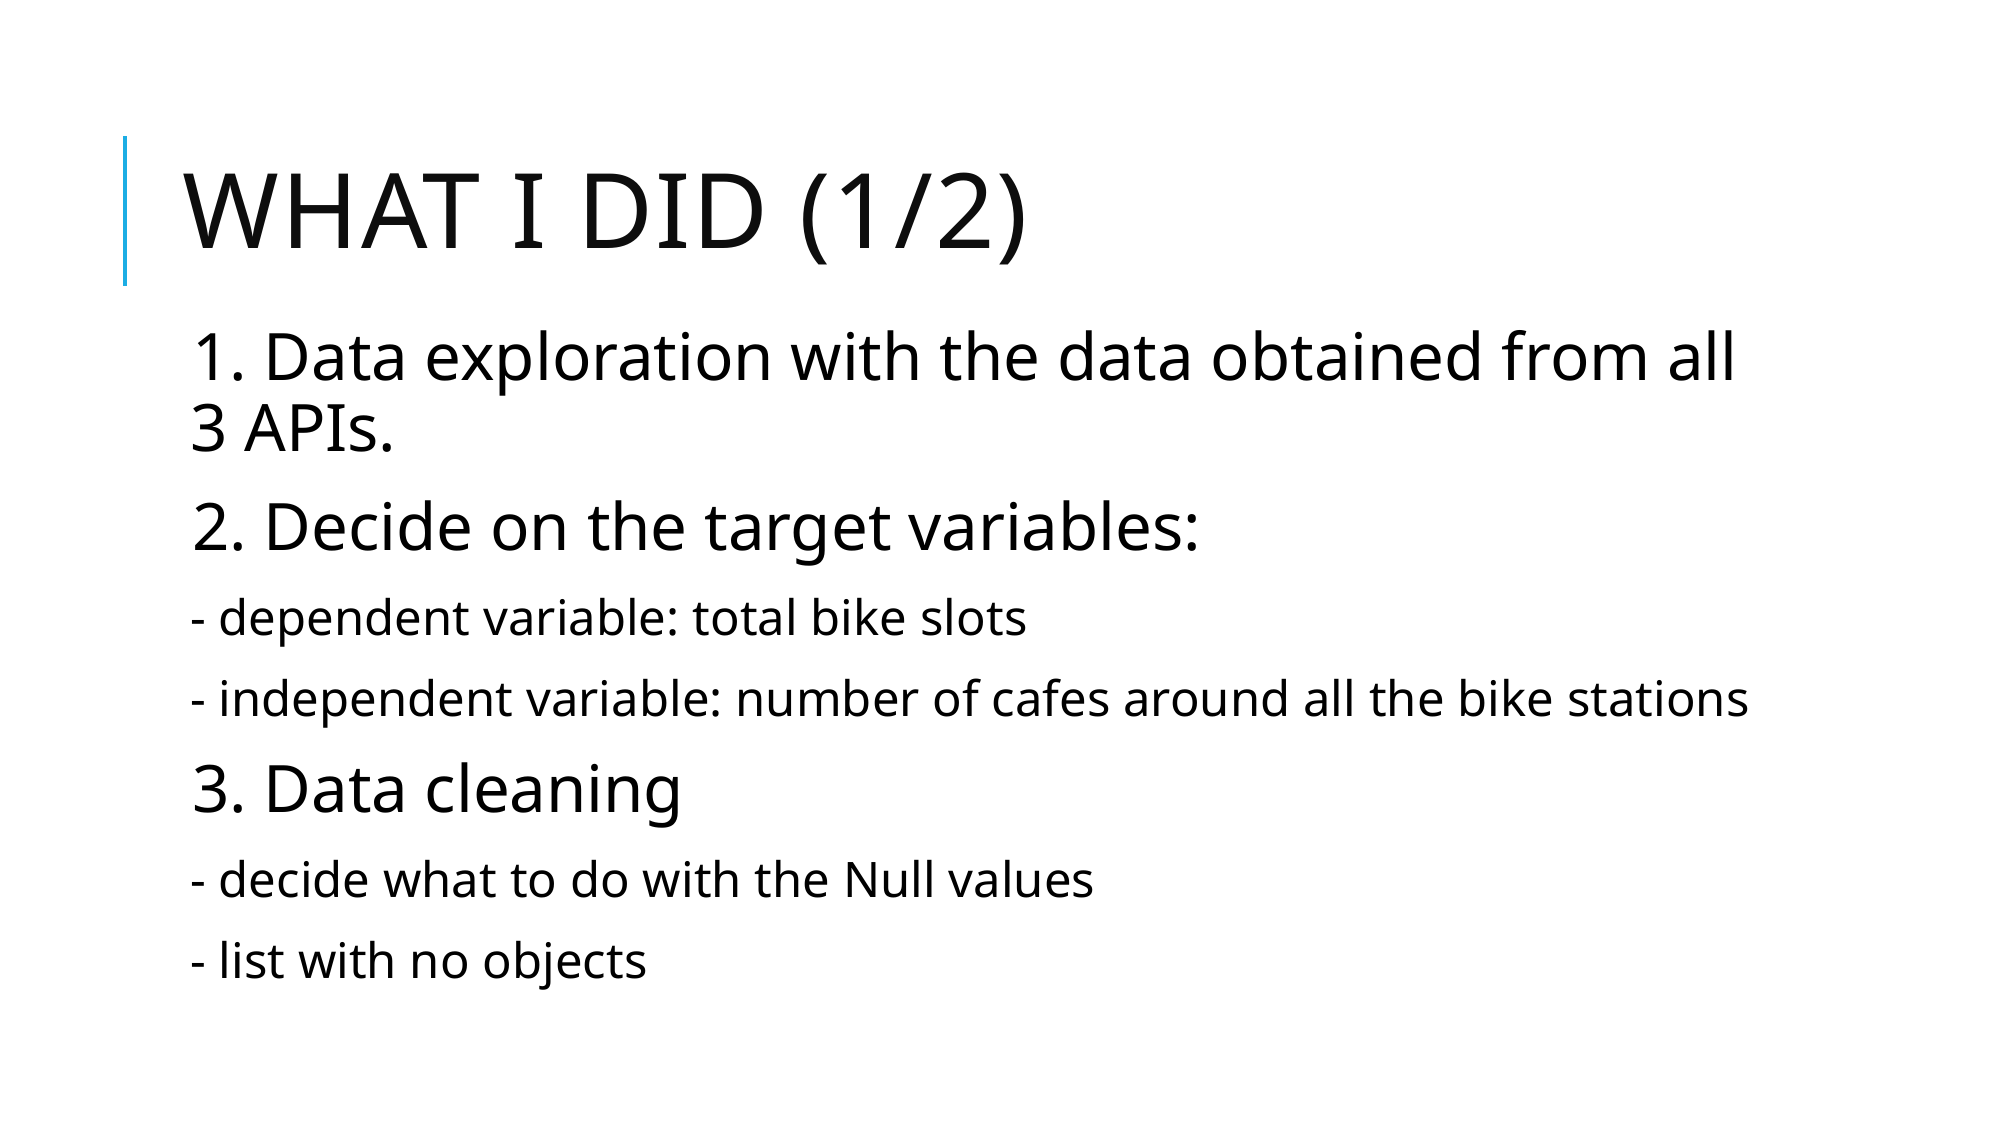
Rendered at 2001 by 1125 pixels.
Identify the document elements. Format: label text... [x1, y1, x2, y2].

list 1. Data exploration with the data obtained from all 3 APIs. 2. Decide on the target variables: - dependent variable: total bike slots - independent variable: number of cafes around all the bike stations 3. Data cleaning - decide what to do with the Null values - list with no objects [168, 316, 1763, 1047]
title WHAT I DID (1/2) [168, 96, 1763, 316]
